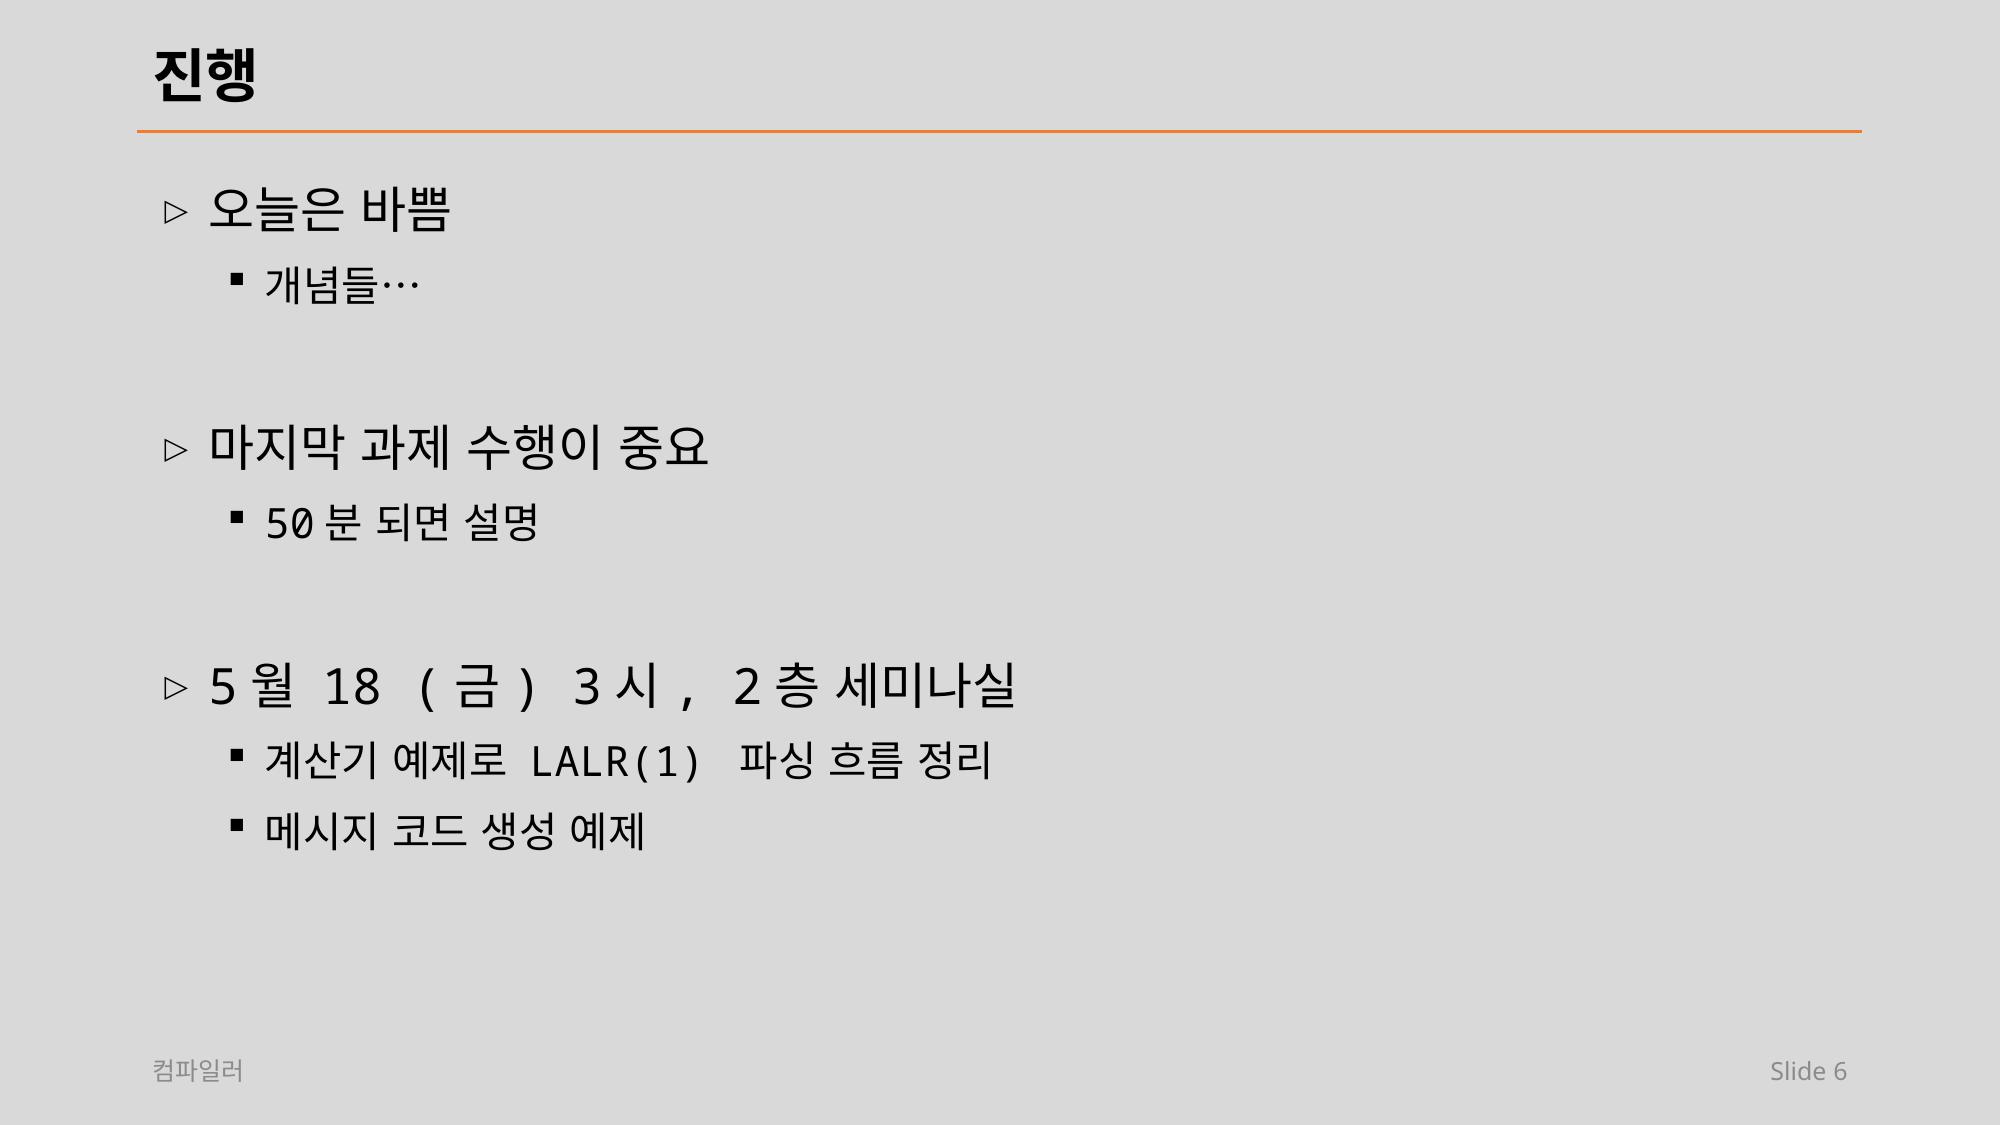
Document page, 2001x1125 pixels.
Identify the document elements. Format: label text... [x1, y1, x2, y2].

slide_number Slide 6 [1412, 1042, 1863, 1103]
footer 컴파일러 [137, 1040, 531, 1101]
list 오늘은 바쁨 개념들… 마지막 과제 수행이 중요 50분 되면 설명 5월 18 (금) 3시, 2층 세미나실 계산기 예제로 LALR(1) 파싱 흐름 정리 메시지 코드 생성 예제 [137, 159, 1863, 1014]
title 진행 [137, 33, 1863, 124]
